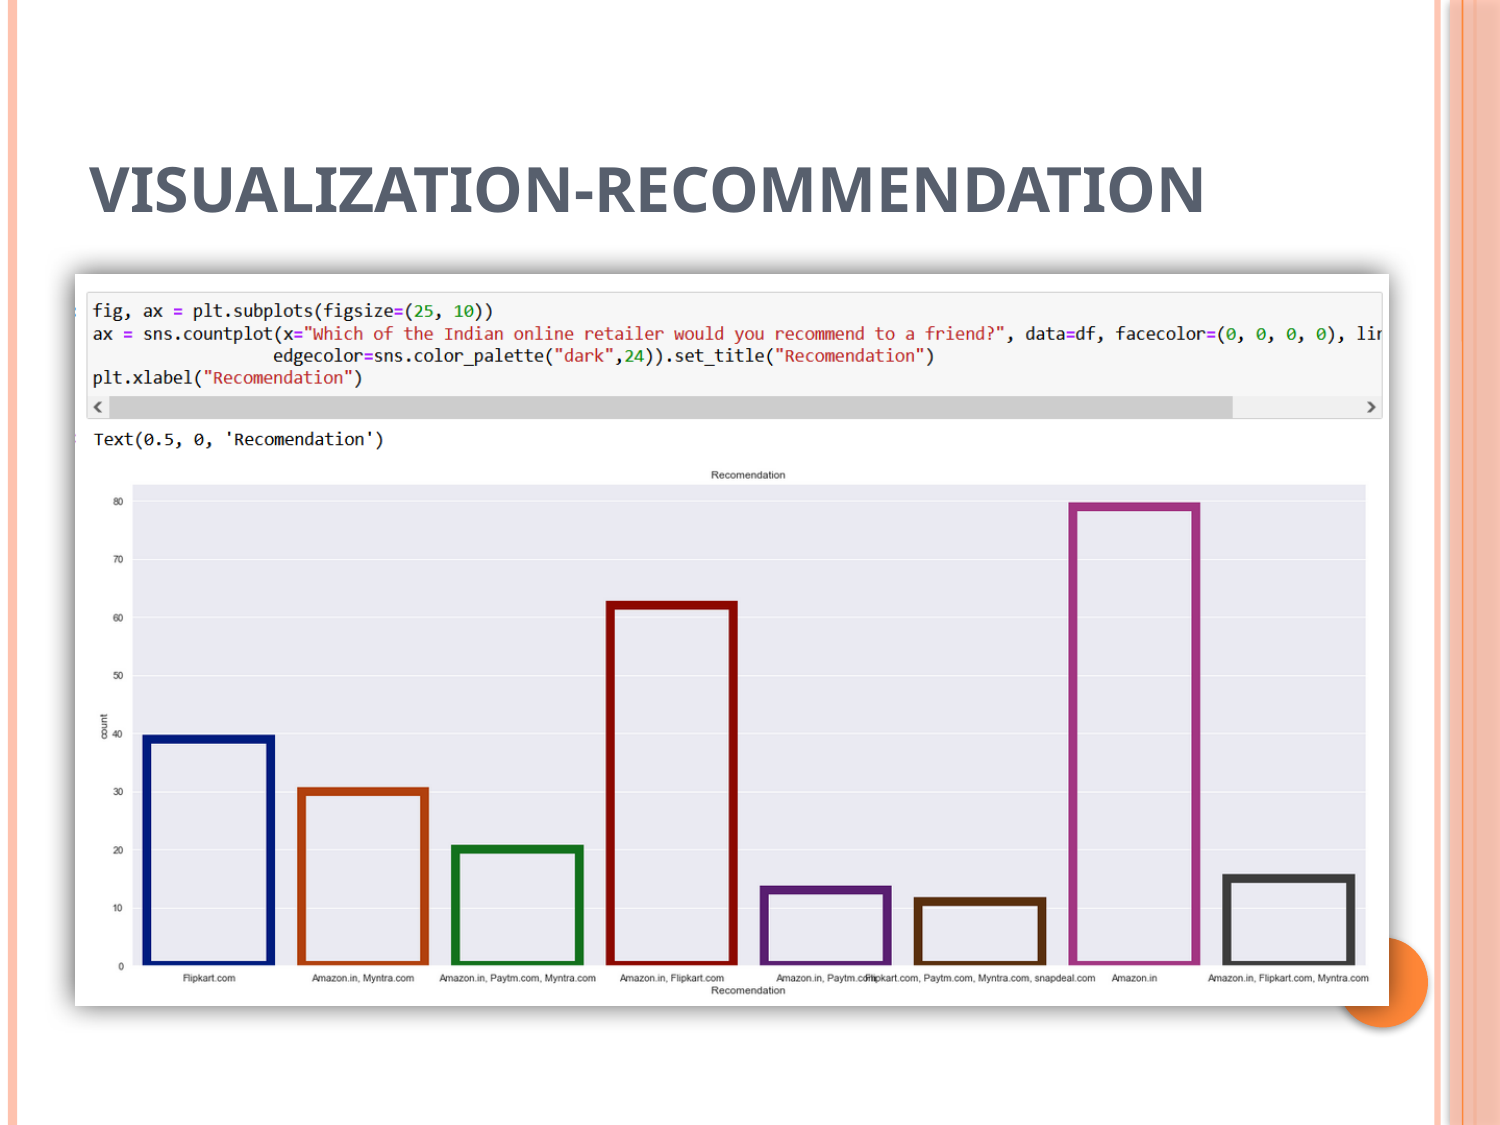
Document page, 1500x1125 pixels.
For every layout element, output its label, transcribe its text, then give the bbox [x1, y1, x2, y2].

picture [74, 274, 1390, 1006]
title Visualization-Recommendation [75, 45, 1300, 233]
